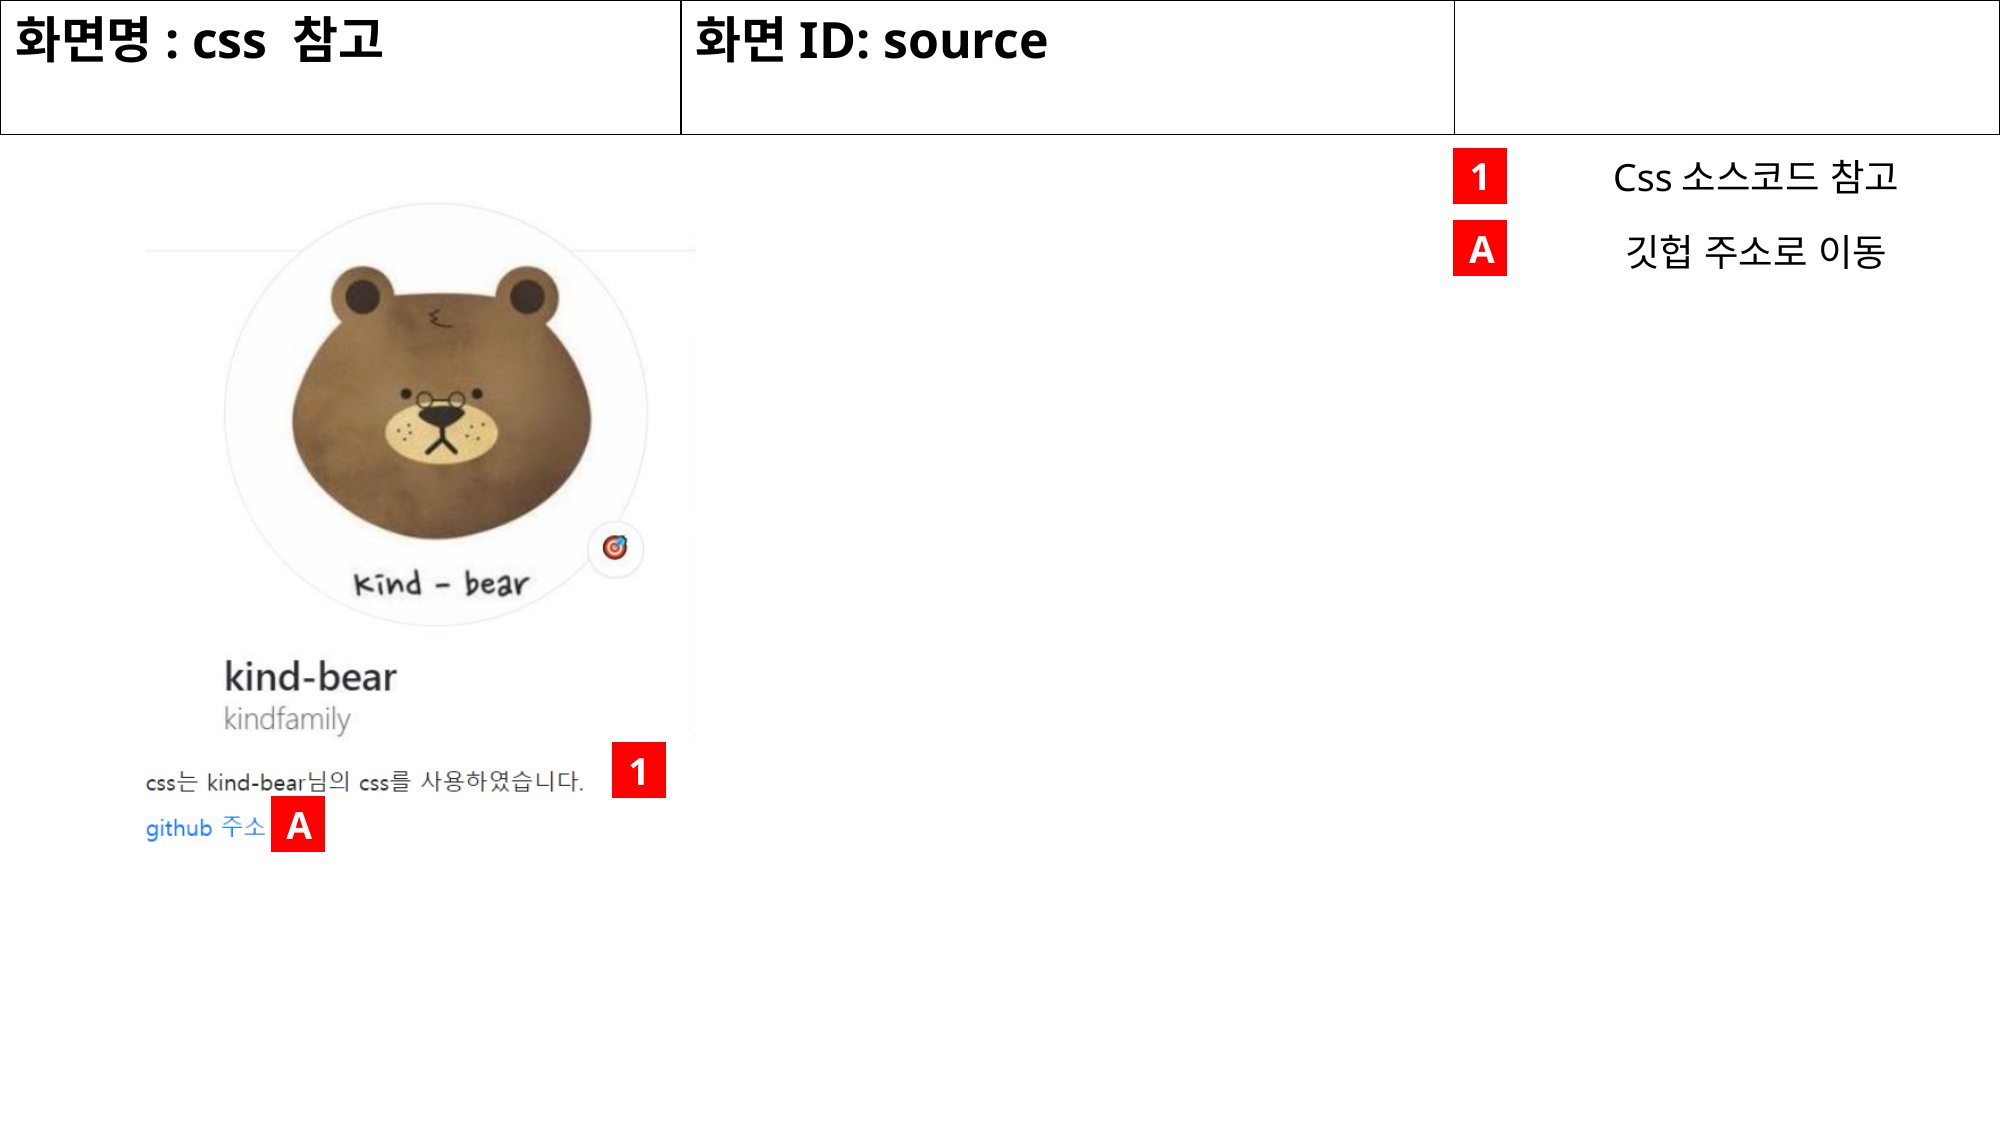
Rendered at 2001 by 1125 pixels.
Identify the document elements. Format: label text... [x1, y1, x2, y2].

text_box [1454, 147, 2000, 283]
text_box 화면명: css 참고 [0, 0, 680, 135]
text_box [1454, 0, 2000, 135]
text_box 화면ID: source [680, 0, 1454, 135]
picture [132, 197, 996, 971]
